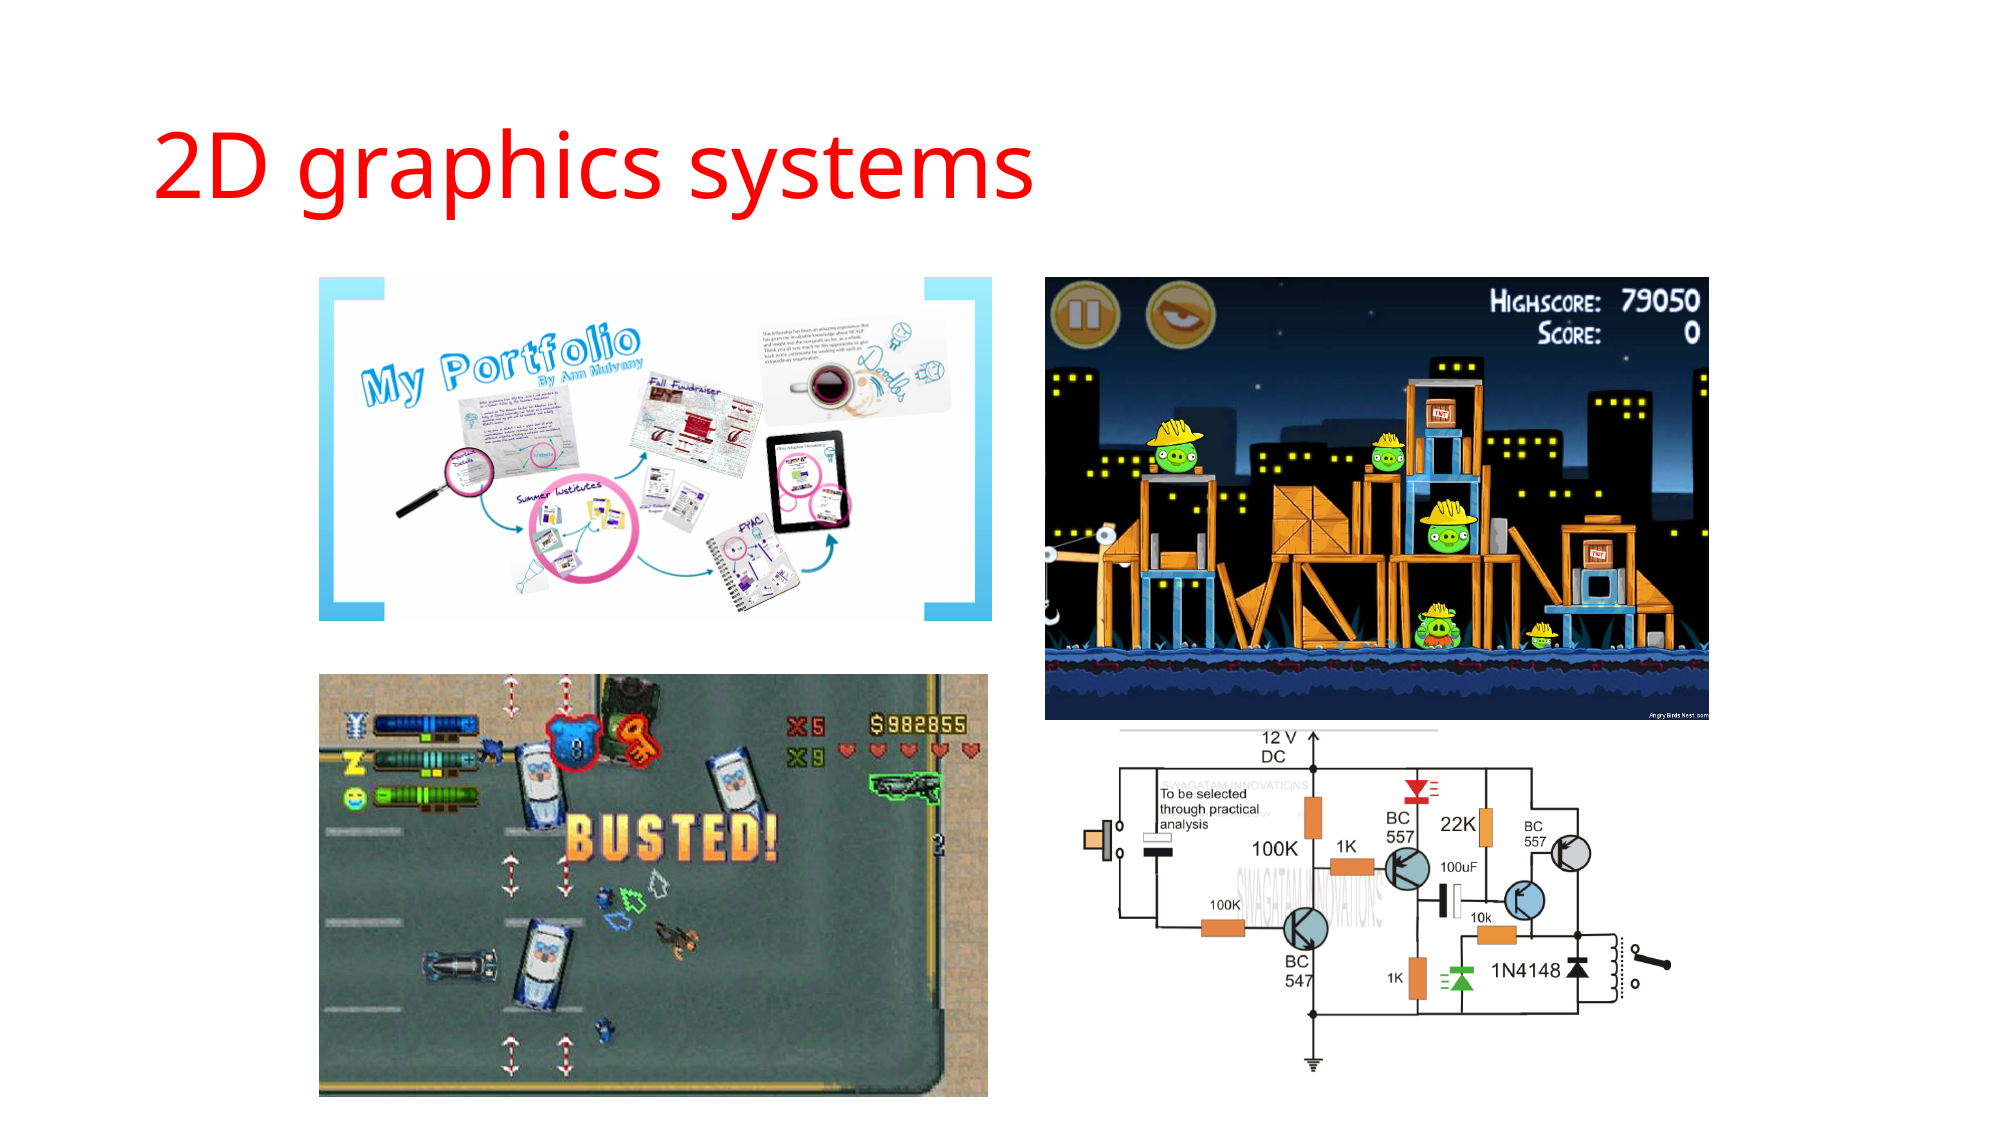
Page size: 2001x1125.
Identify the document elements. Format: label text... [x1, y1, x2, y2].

picture [319, 674, 988, 1097]
title 2D graphics systems [137, 59, 1863, 278]
picture [319, 277, 992, 621]
picture [1083, 729, 1671, 1125]
picture [1045, 277, 1709, 720]
